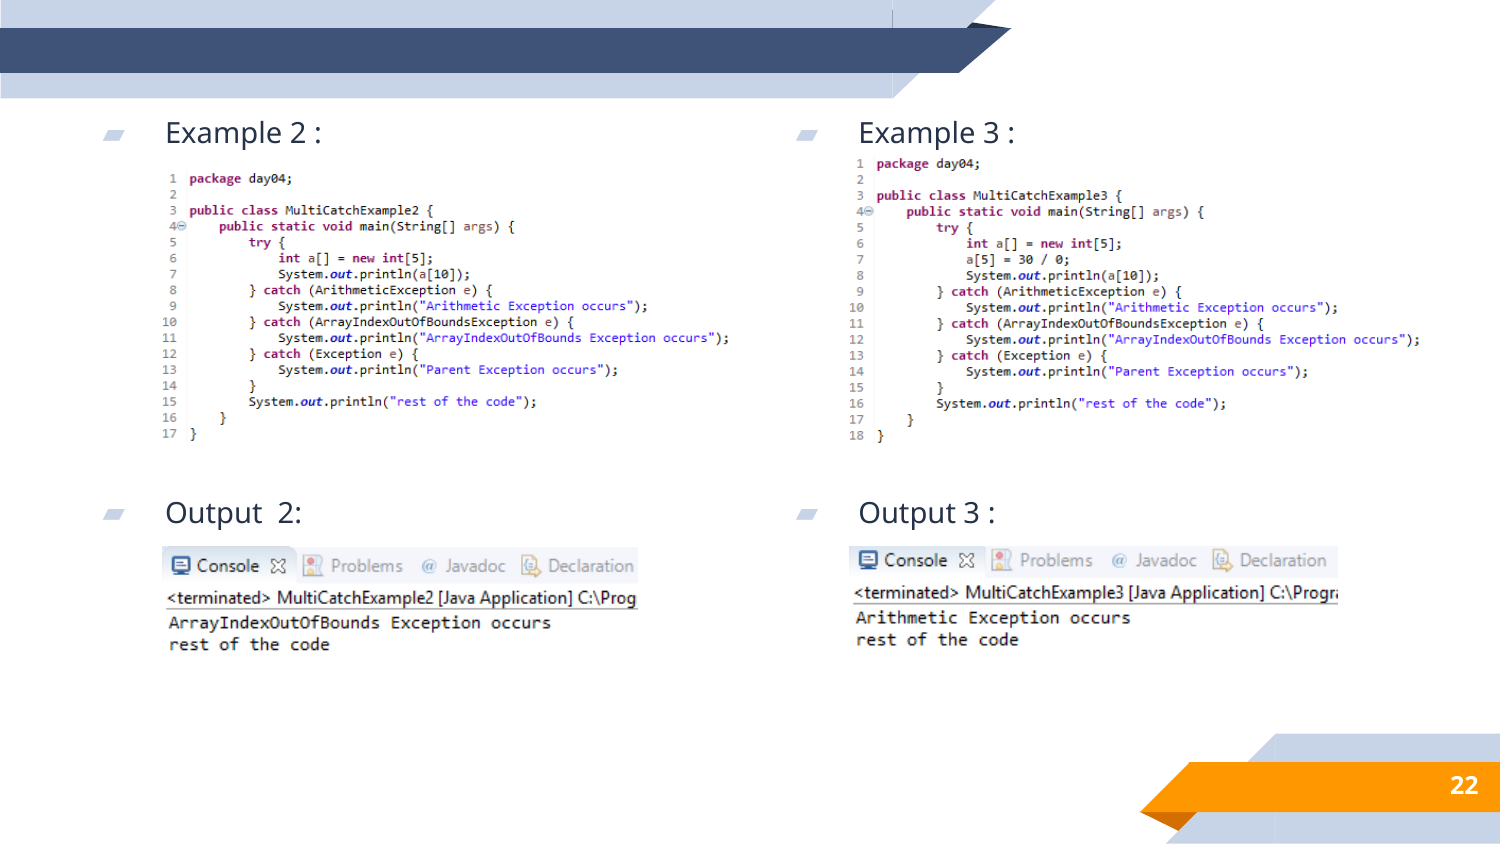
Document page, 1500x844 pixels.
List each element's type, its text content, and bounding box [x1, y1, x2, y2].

picture [849, 546, 1338, 656]
list Example 2 : Output 2: [75, 99, 732, 763]
list Example 3 : Output 3 : [768, 99, 1425, 763]
picture [162, 546, 638, 662]
picture [849, 154, 1426, 445]
slide_number 22 [1249, 760, 1494, 813]
picture [162, 171, 732, 443]
